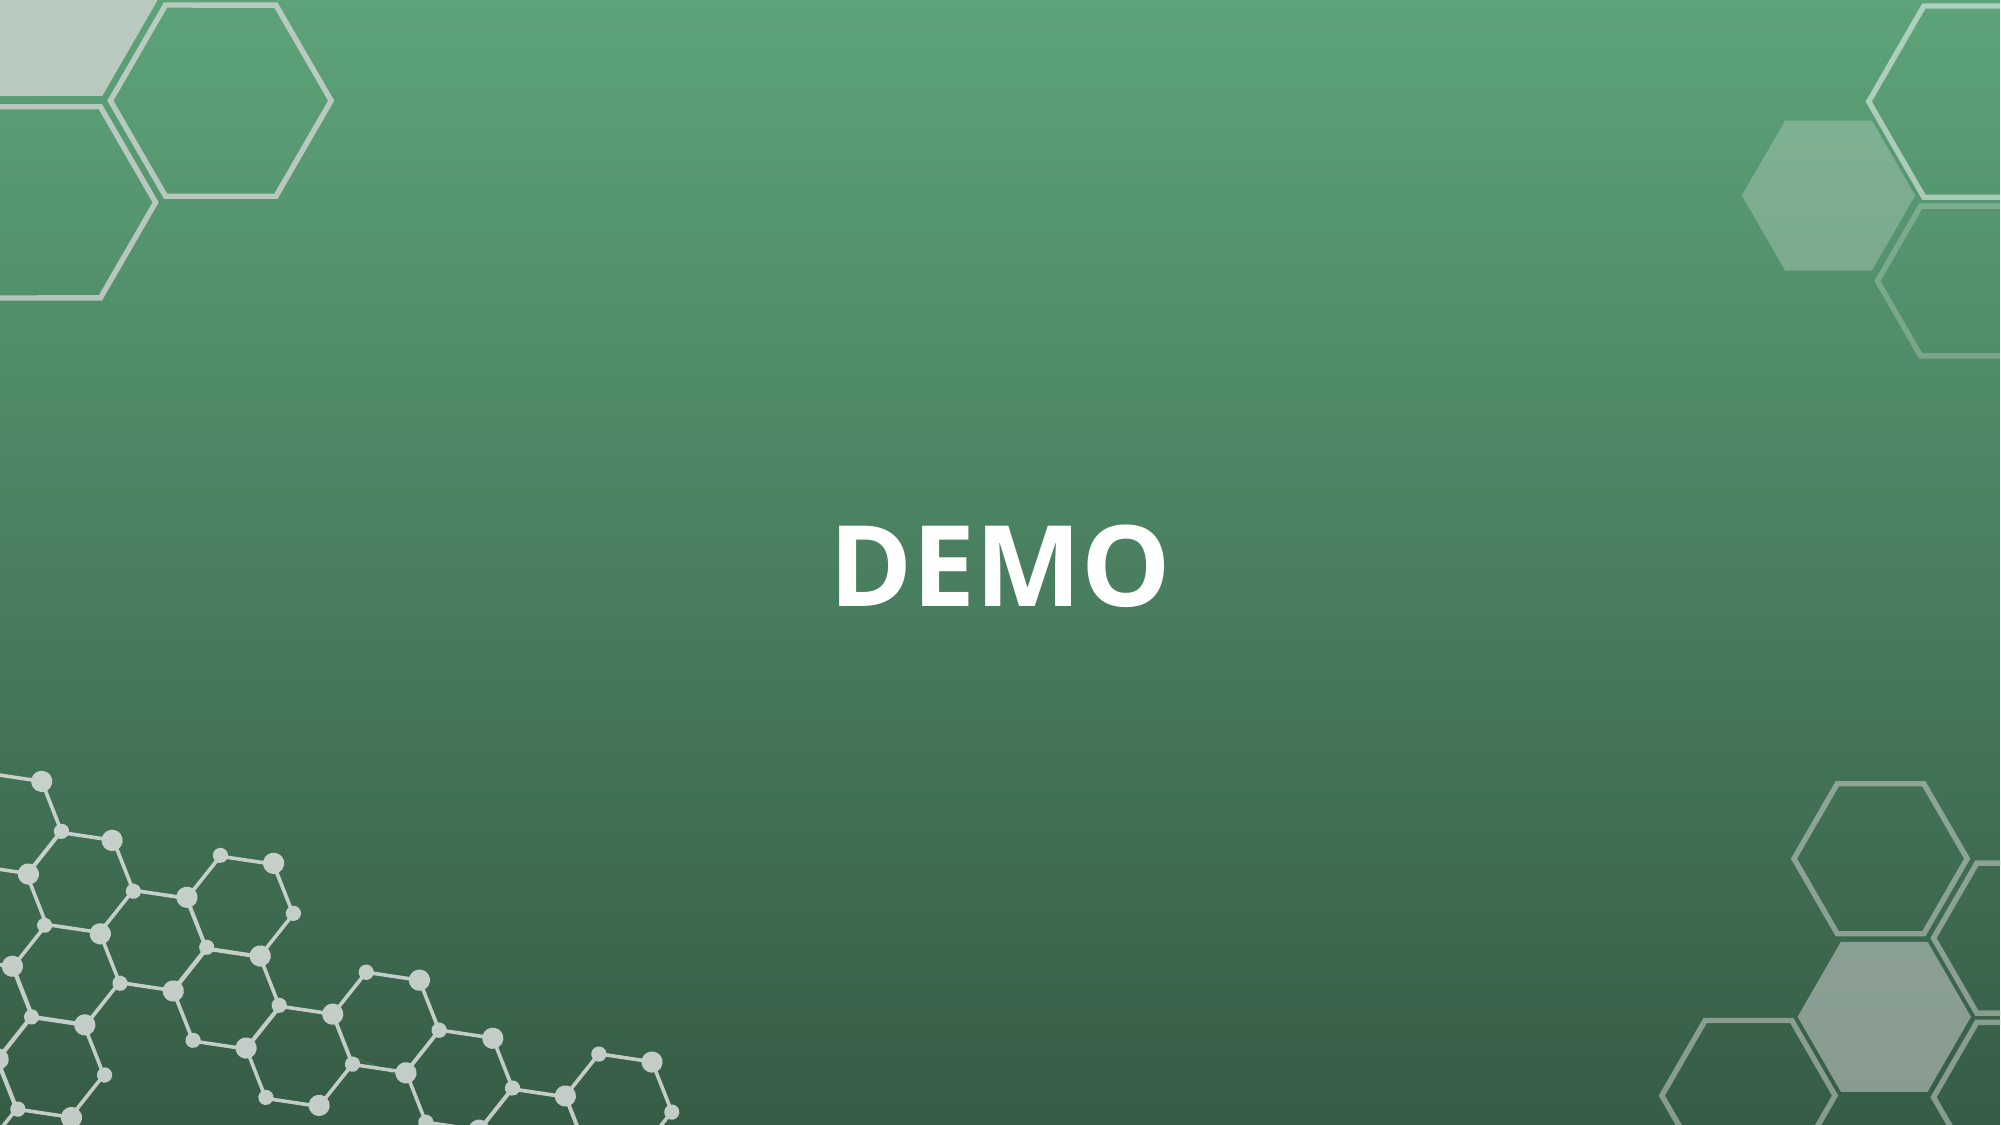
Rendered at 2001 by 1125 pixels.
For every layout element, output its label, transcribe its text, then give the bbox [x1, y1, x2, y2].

text_box DEMO [679, 486, 1321, 637]
